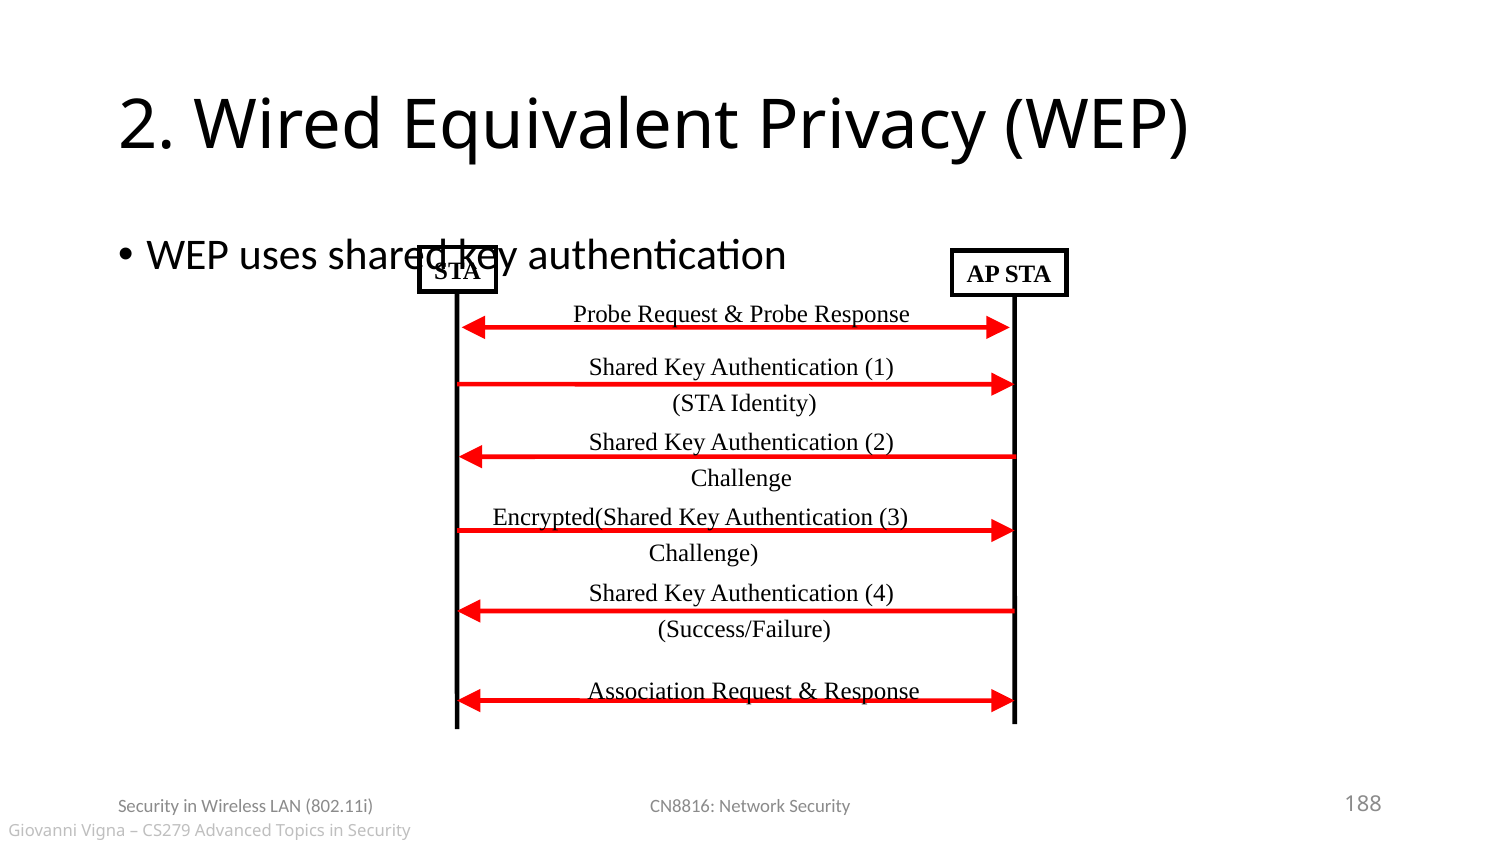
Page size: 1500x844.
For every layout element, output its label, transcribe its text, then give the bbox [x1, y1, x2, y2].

list WEP uses shared key authentication [103, 224, 1397, 760]
text_box [457, 600, 573, 622]
text_box AP STA [951, 250, 1067, 295]
slide_number Security in Wireless LAN (802.11i) [103, 782, 441, 827]
text_box STA [419, 247, 496, 292]
footer CN8816: Network Security [496, 782, 1004, 827]
text_box Shared Key Authentication (4) (Success/Failure) [573, 563, 916, 651]
text_box Shared Key Authentication (2) Challenge [573, 412, 910, 487]
title 2. Wired Equivalent Privacy (WEP) [103, 44, 1397, 208]
text_box [458, 446, 573, 468]
text_box Probe Request & Probe Response [558, 289, 926, 335]
text_box Association Request & Response [572, 667, 935, 713]
slide_number 188 [1059, 782, 1397, 827]
text_box [457, 690, 572, 711]
text_box [926, 317, 1010, 338]
text_box [916, 373, 1015, 395]
text_box Encrypted(Shared Key Authentication (3) Challenge) [477, 487, 930, 574]
text_box [461, 317, 558, 338]
text_box [930, 520, 1015, 541]
text_box [935, 690, 1015, 711]
text_box Shared Key Authentication (1) (STA Identity) [573, 336, 916, 424]
